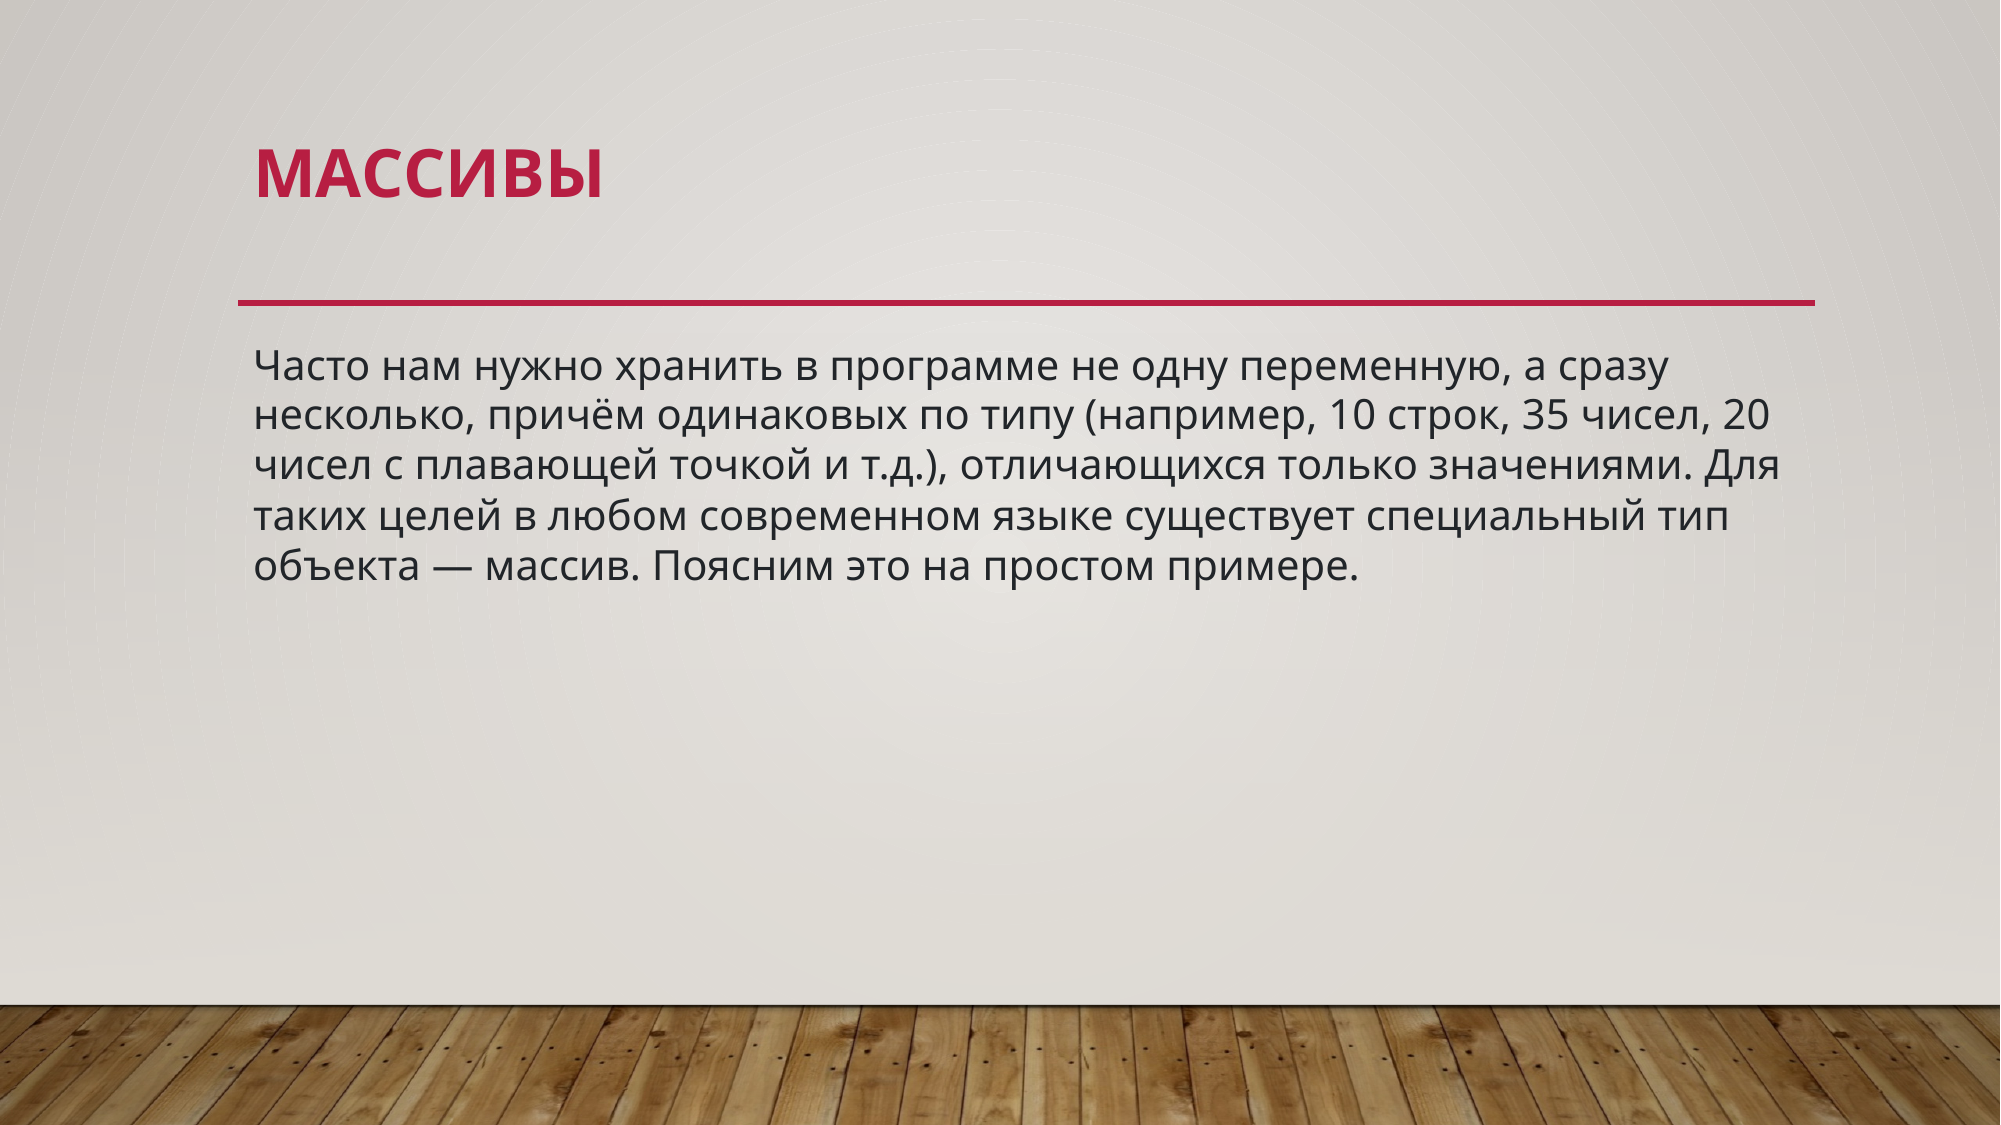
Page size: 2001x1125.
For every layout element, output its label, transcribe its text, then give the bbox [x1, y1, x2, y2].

list Часто нам нужно хранить в программе не одну переменную, а сразу несколько, причём одинаковых по типу (например, 10 строк, 35 чисел, 20 чисел с плавающей точкой и т.д.), отличающихся только значениями. Для таких целей в любом современном языке существует специальный тип объекта — массив. Поясним это на простом примере. [238, 330, 1814, 979]
title Массивы [238, 131, 1814, 305]
picture [0, 1005, 2000, 1125]
